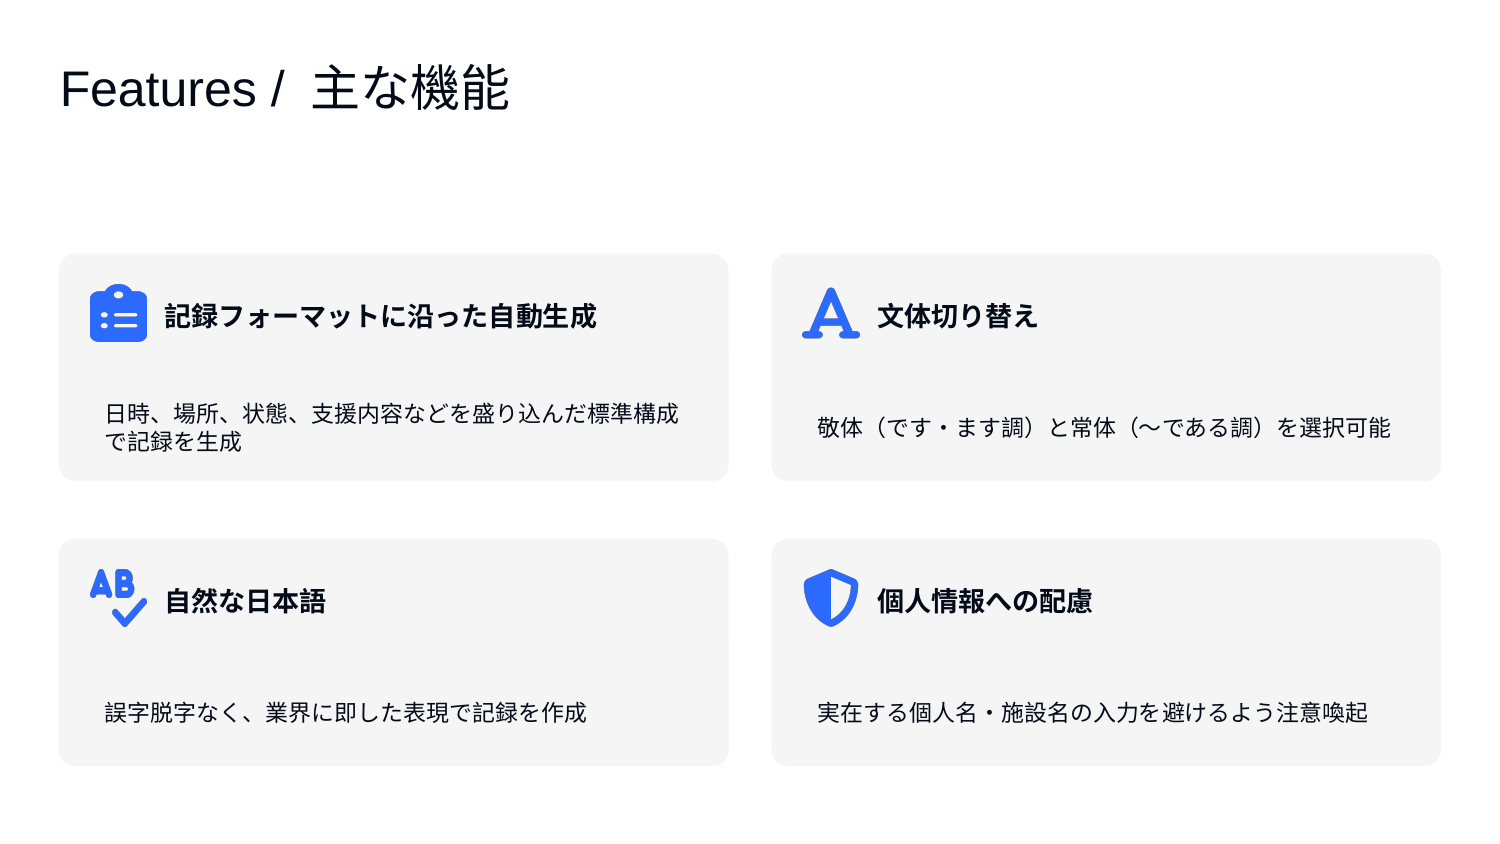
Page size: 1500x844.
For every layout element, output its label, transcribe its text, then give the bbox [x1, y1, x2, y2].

text_box Features / 主な機能 [44, 45, 1455, 128]
picture [89, 284, 147, 342]
text_box 個人情報への配慮 [862, 566, 1410, 635]
text_box 誤字脱字なく、業界に即した表現で記録を作成 [90, 637, 698, 788]
text_box [60, 539, 728, 765]
text_box 文体切り替え [862, 281, 1410, 350]
text_box 敬体（です・ます調）と常体（〜である調）を選択可能 [802, 352, 1410, 503]
picture [802, 284, 860, 342]
text_box 自然な日本語 [150, 566, 698, 635]
text_box 日時、場所、状態、支援内容などを盛り込んだ標準構成で記録を生成 [90, 352, 698, 503]
text_box [772, 539, 1441, 765]
text_box 記録フォーマットに沿った自動生成 [150, 281, 698, 350]
picture [89, 569, 147, 627]
text_box [60, 254, 728, 480]
text_box 実在する個人名・施設名の入力を避けるよう注意喚起 [802, 637, 1410, 788]
text_box [772, 254, 1441, 480]
picture [802, 569, 860, 627]
